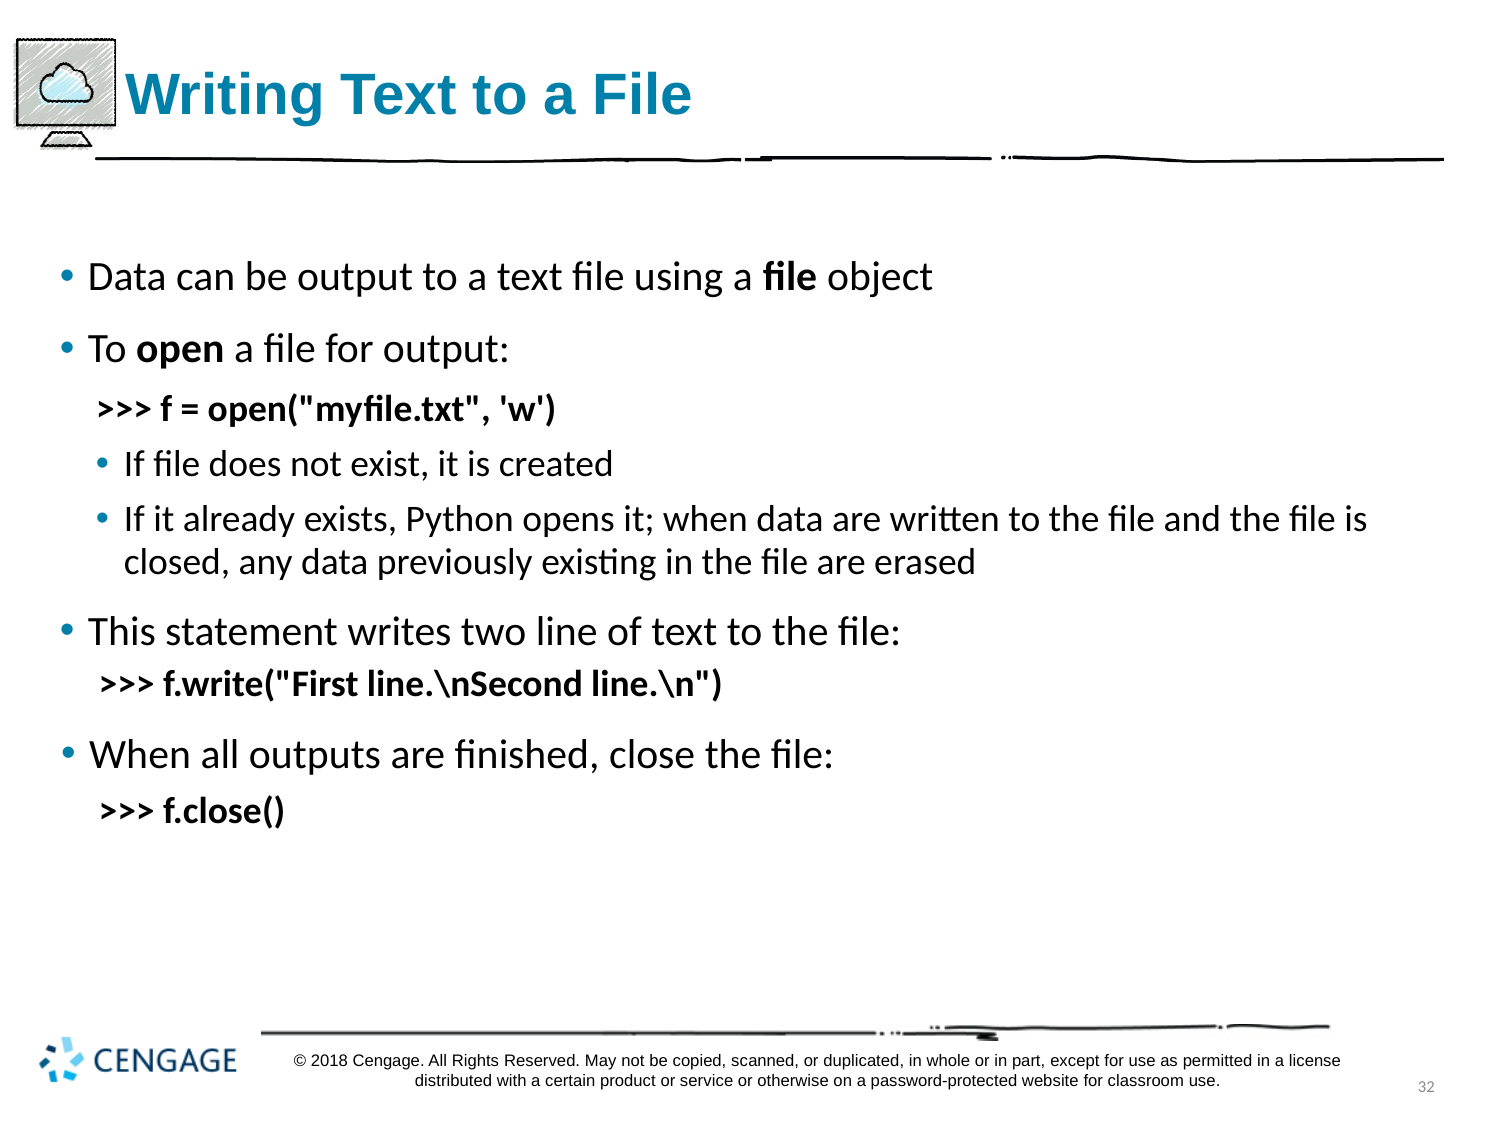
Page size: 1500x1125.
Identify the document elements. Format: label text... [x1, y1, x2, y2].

list This statement writes two line of text to the file: [59, 607, 938, 655]
picture [13, 36, 117, 151]
title Writing Text to a File [125, 55, 1442, 127]
list >>> f.close() [98, 788, 313, 833]
picture [261, 1024, 1331, 1041]
list >>> f.write("First line.\nSecond line.\n") When all outputs are finished, close the file: [61, 662, 880, 779]
footer © 2018 Cengage. All Rights Reserved. May not be copied, scanned, or duplicated, in whole or in part, except for use as permitted in a license distributed with a certain product or service or otherwise on a password-protected website for classroom use. [262, 1049, 1375, 1090]
picture [19, 1023, 249, 1095]
list >>> f = open("my file.txt", 'w') If file does not exist, it is created If it already exists, Python opens it; when data are written to the file and the file is closed, any data previously existing in the file are erased [58, 386, 1439, 585]
list Data can be output to a text file using a file object To open a file for output: [59, 252, 1441, 374]
picture [95, 155, 1444, 163]
